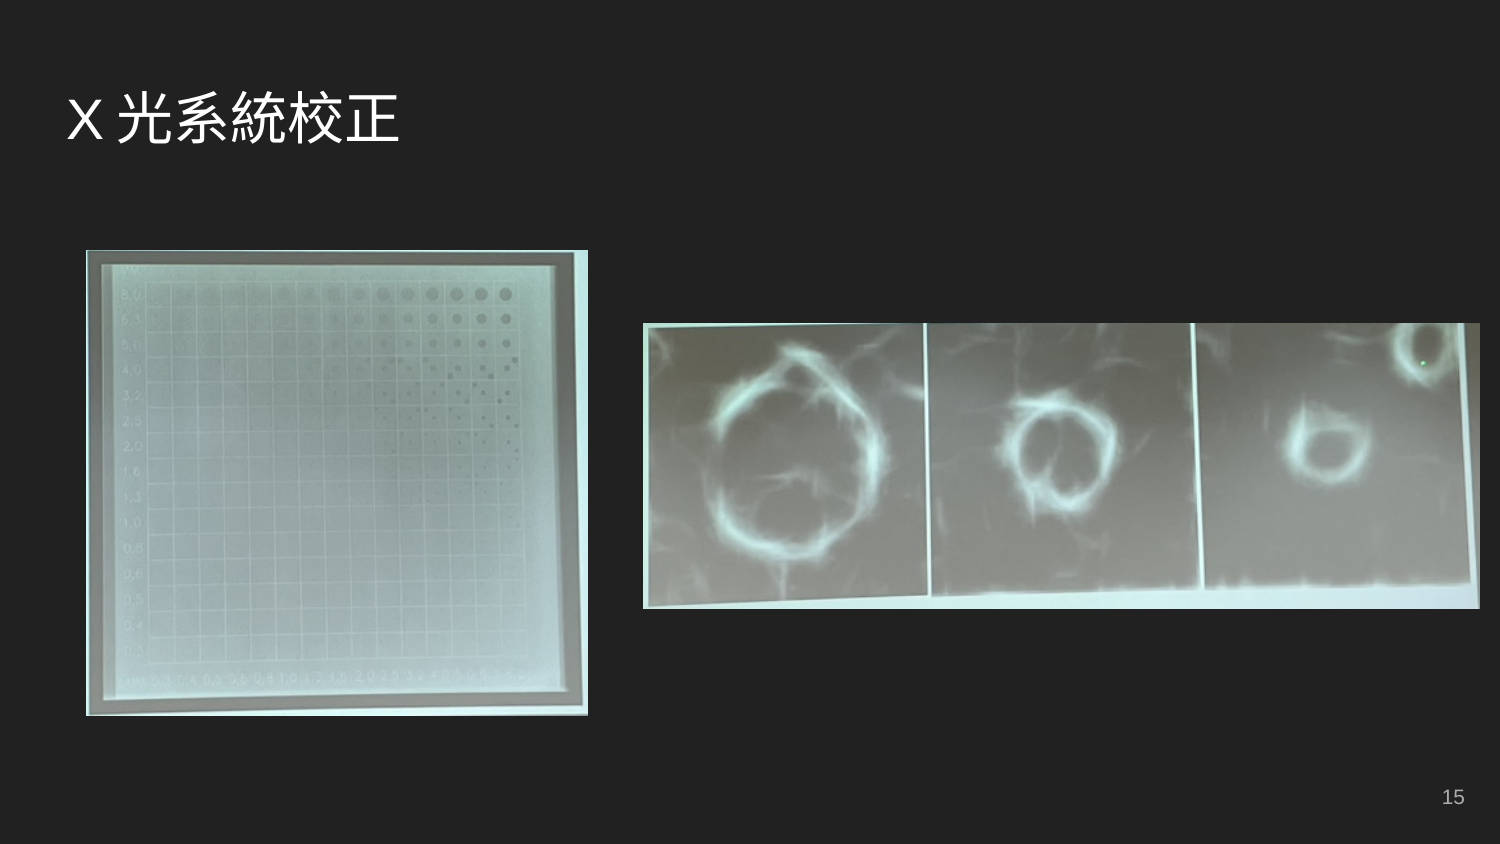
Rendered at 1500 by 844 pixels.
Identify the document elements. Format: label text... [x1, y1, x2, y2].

picture [643, 323, 1481, 609]
picture [86, 250, 588, 717]
title X光系統校正 [51, 72, 1449, 167]
slide_number ‹#› [1389, 764, 1480, 830]
